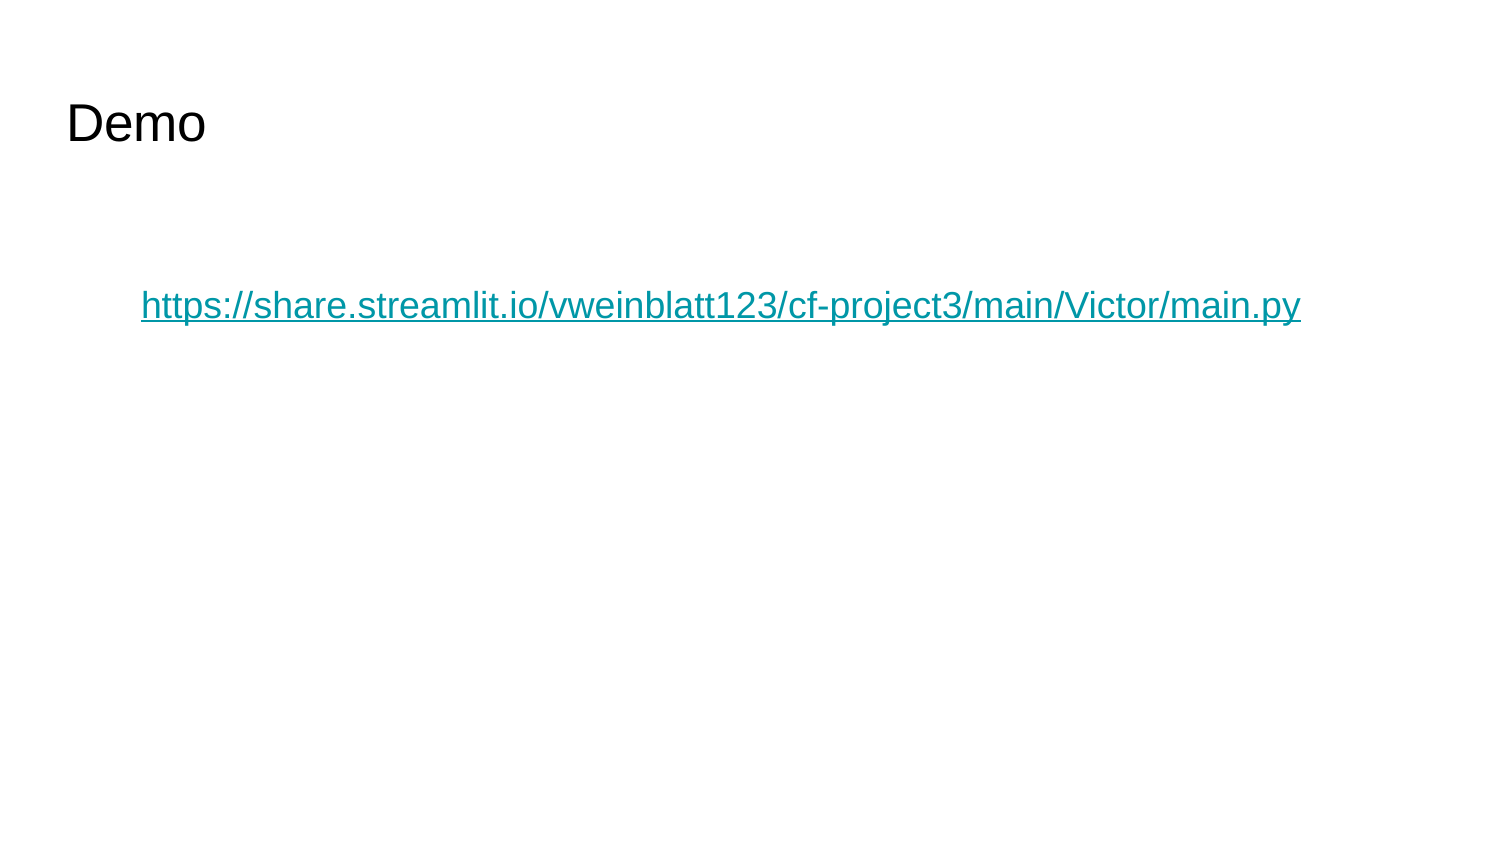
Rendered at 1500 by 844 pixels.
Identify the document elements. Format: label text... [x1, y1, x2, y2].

title Demo [51, 72, 1449, 167]
list https://share.streamlit.io/vweinblatt123/cf-project3/main/Victor/main.py [51, 189, 1449, 750]
